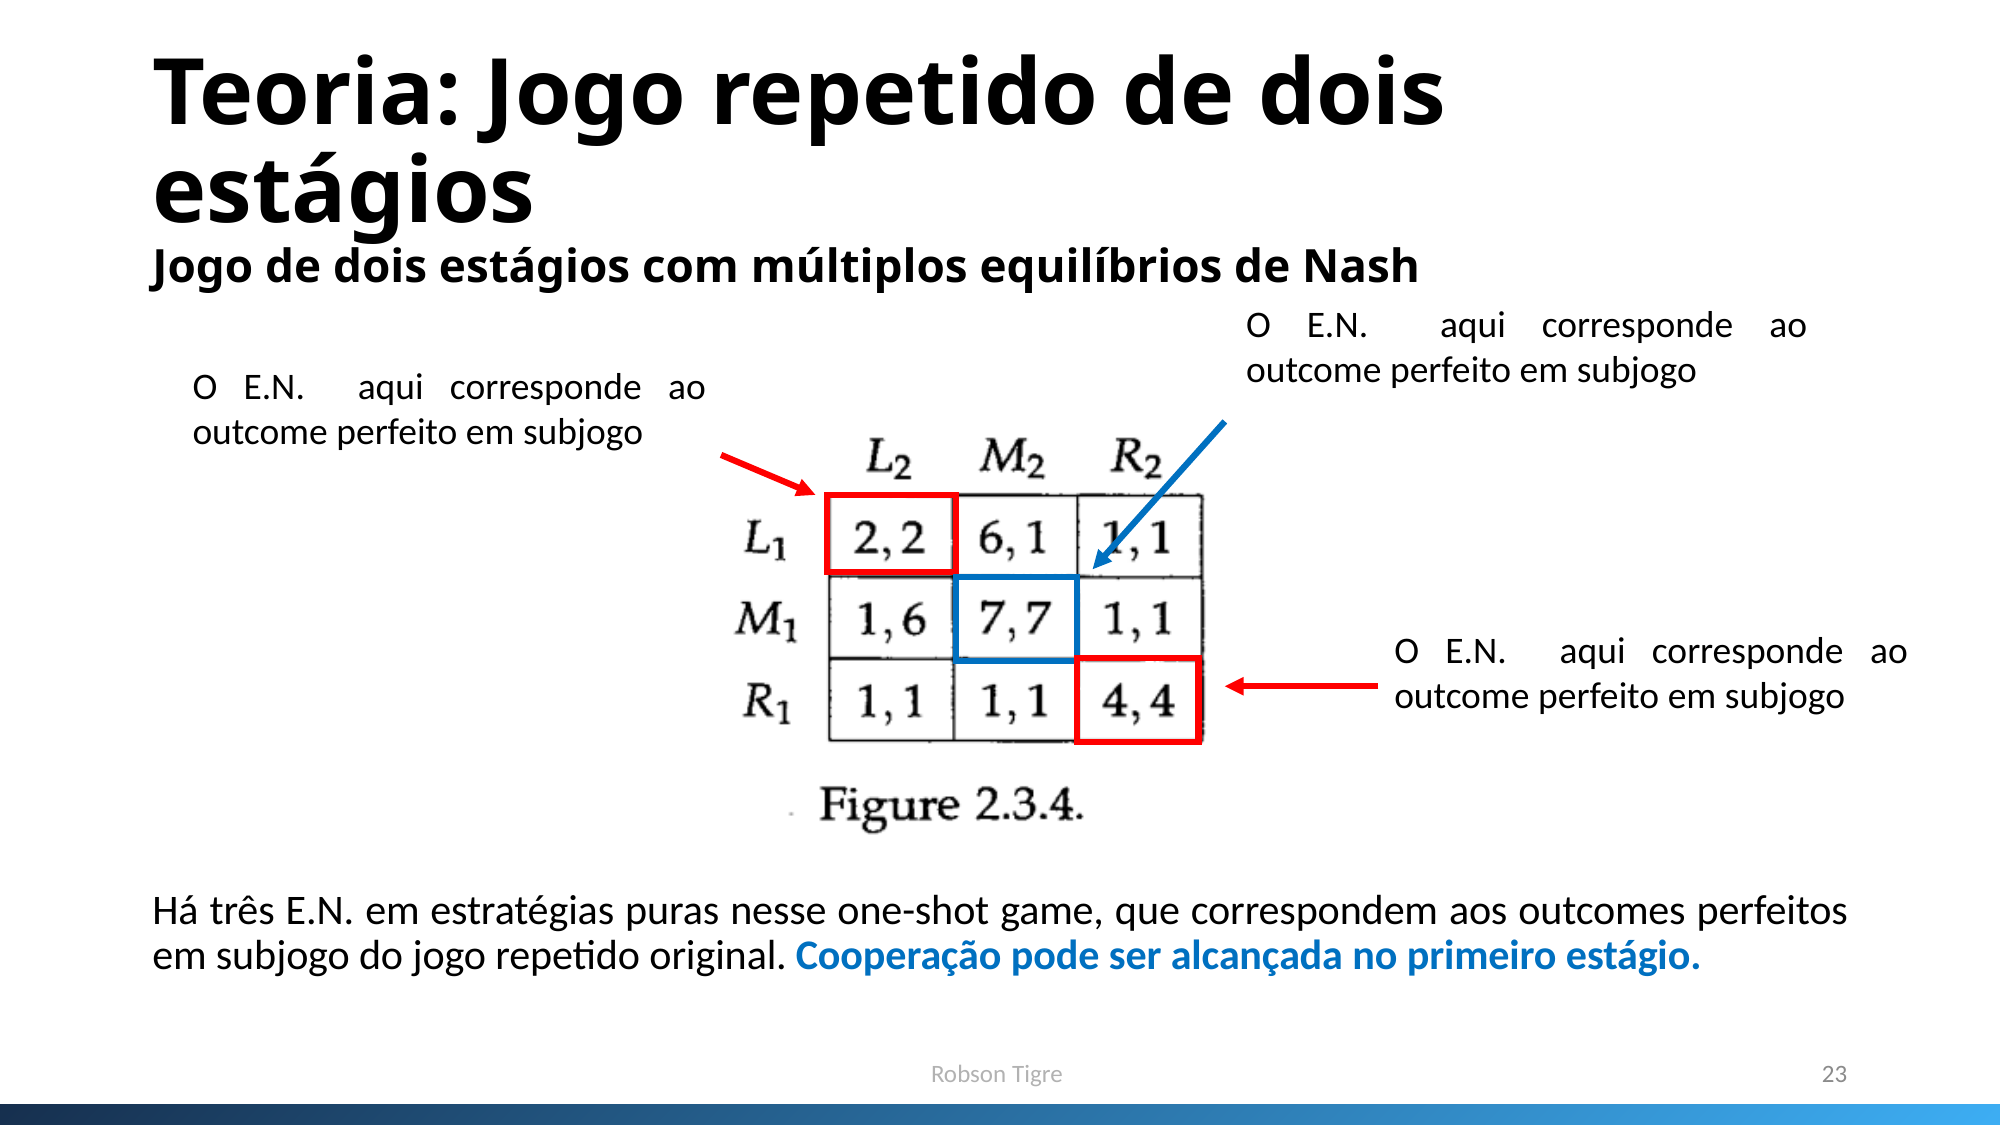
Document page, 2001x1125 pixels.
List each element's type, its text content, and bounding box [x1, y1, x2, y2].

title Teoria: Jogo repetido de dois estágios Jogo de dois estágios com múltiplos equilíbrios de Nash [137, 59, 1863, 278]
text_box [721, 454, 816, 495]
slide_number 23 [1412, 1042, 1863, 1103]
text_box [1092, 421, 1225, 570]
picture [727, 421, 1225, 847]
footer Robson Tigre [662, 1042, 1338, 1103]
